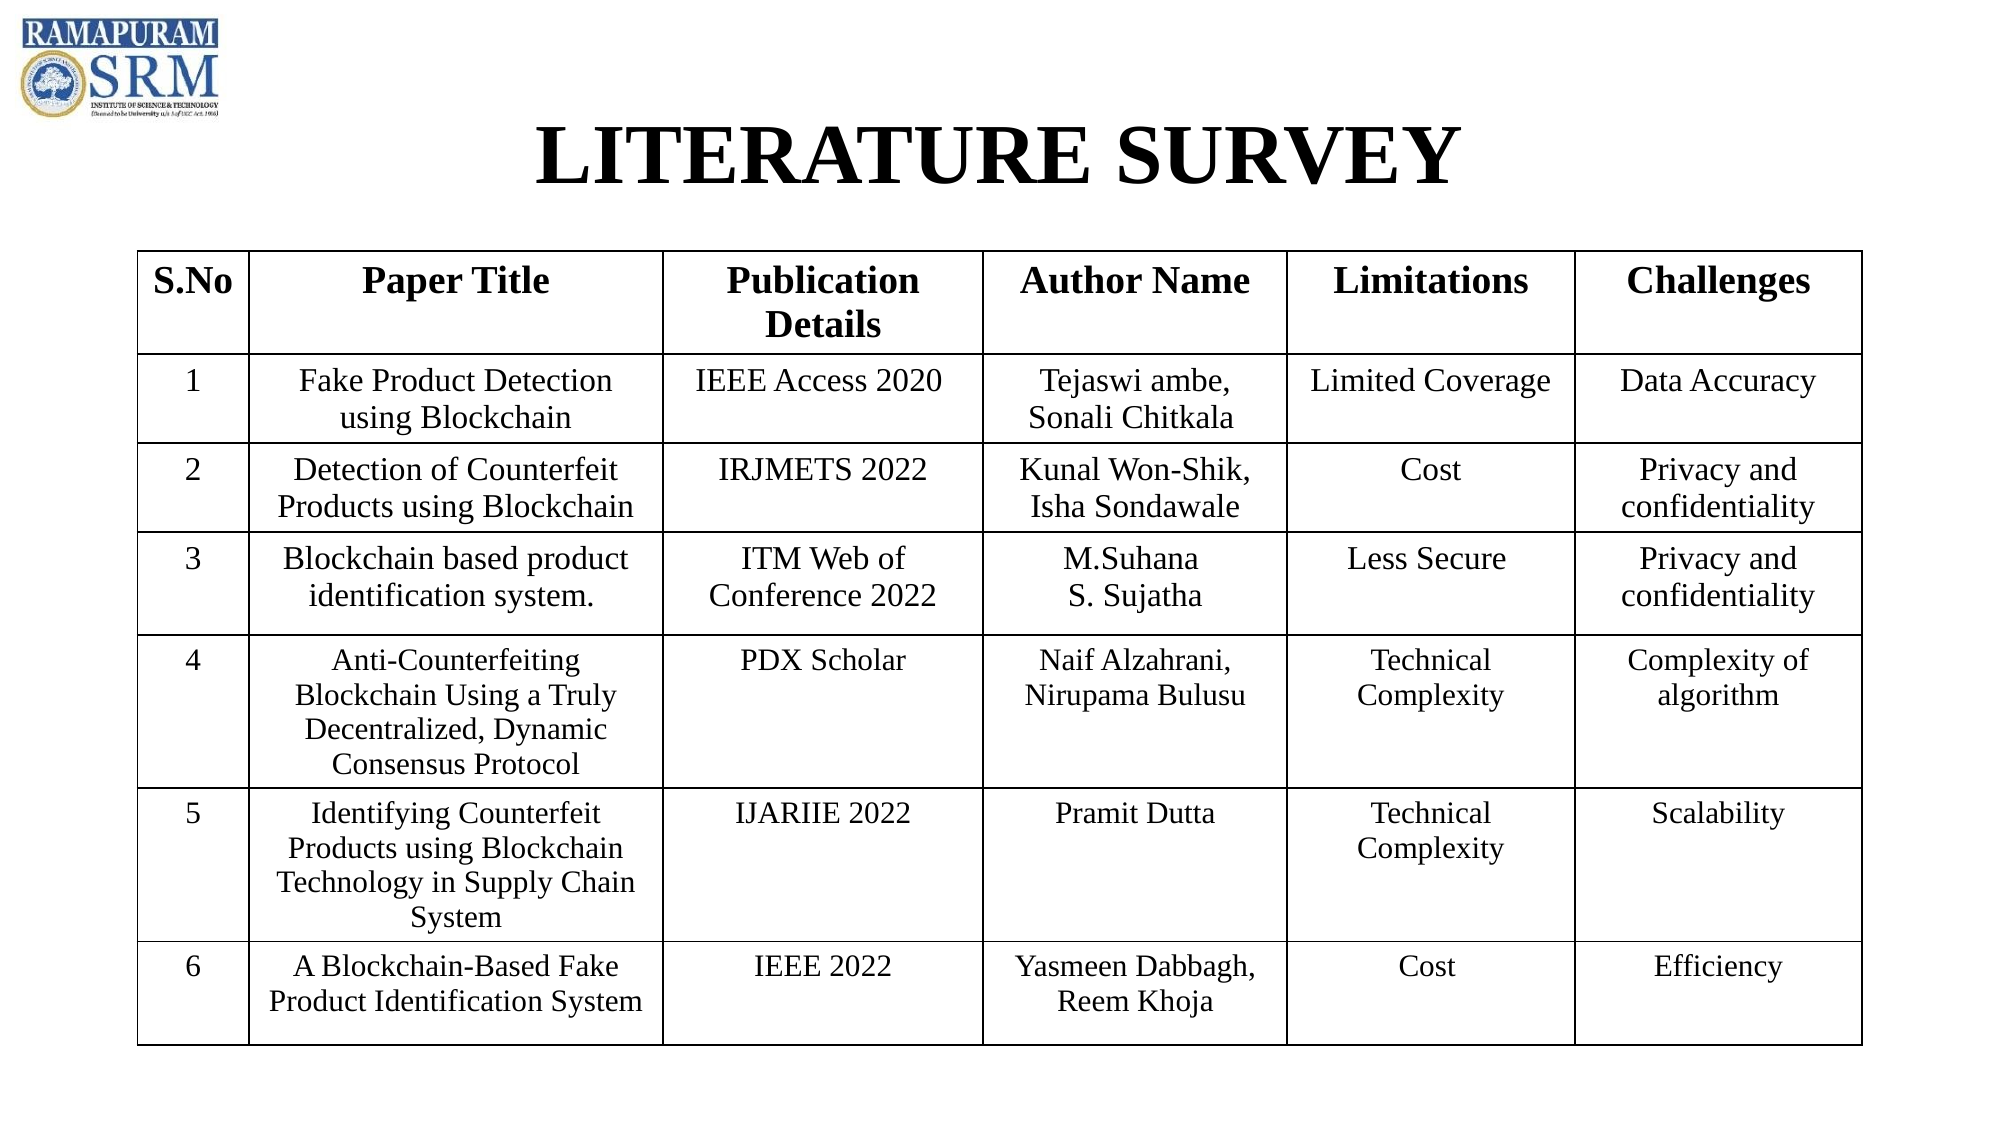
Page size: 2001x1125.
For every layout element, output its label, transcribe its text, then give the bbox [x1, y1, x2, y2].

table_cell IRJMETS 2022 [664, 444, 982, 531]
table_cell 5 [138, 789, 248, 941]
table_header Paper Title [250, 252, 662, 353]
table_cell A Blockchain-Based Fake Product Identification System [250, 942, 662, 1044]
table_cell Naif Alzahrani, Nirupama Bulusu [984, 636, 1286, 787]
table_cell Yasmeen Dabbagh, Reem Khoja [984, 942, 1286, 1044]
table_cell Data Accuracy [1576, 355, 1861, 442]
table_cell Pramit Dutta [984, 789, 1286, 941]
table_cell IEEE 2022 [664, 942, 982, 1044]
table_cell 1 [138, 355, 248, 442]
table_cell Technical Complexity [1288, 789, 1574, 941]
table_cell Kunal Won-Shik, Isha Sondawale [984, 444, 1286, 531]
table_cell Cost [1288, 942, 1574, 1044]
table_cell Fake Product Detection using Blockchain [250, 355, 662, 442]
table_cell Less Secure [1288, 533, 1574, 634]
table_header Challenges [1576, 252, 1861, 353]
table_cell 2 [138, 444, 248, 531]
table_header Limitations [1288, 252, 1574, 353]
table_cell Blockchain based product identification system. [250, 533, 662, 634]
table_header Author Name [984, 252, 1286, 353]
table_cell 6 [138, 942, 248, 1044]
table_cell Efficiency [1576, 942, 1861, 1044]
table_cell Technical Complexity [1288, 636, 1574, 787]
table_cell Tejaswi ambe, Sonali Chitkala [984, 355, 1286, 442]
table_cell Anti-Counterfeiting Blockchain Using a Truly Decentralized, Dynamic Consensus Protocol [250, 636, 662, 787]
table_header Publication Details [664, 252, 982, 353]
table_cell Identifying Counterfeit Products using Blockchain Technology in Supply Chain System [250, 789, 662, 941]
table_cell Privacy and confidentiality [1576, 444, 1861, 531]
table_cell Detection of Counterfeit Products using Blockchain [250, 444, 662, 531]
table_cell PDX Scholar [664, 636, 982, 787]
table_cell 4 [138, 636, 248, 787]
table_cell Complexity of algorithm [1576, 636, 1861, 787]
table_cell Cost [1288, 444, 1574, 531]
table_cell IEEE Access 2020 [664, 355, 982, 442]
title LITERATURE SURVEY [137, 59, 1863, 250]
table_cell IJARIIE 2022 [664, 789, 982, 941]
table_cell Privacy and confidentiality [1576, 533, 1861, 634]
table_cell ITM Web of Conference 2022 [664, 533, 982, 634]
table_cell 3 [138, 533, 248, 634]
table_header S.No [138, 252, 248, 353]
table_cell M.Suhana S. Sujatha [984, 533, 1286, 634]
table_cell Scalability [1576, 789, 1861, 941]
table_cell Limited Coverage [1288, 355, 1574, 442]
picture [0, 0, 234, 135]
